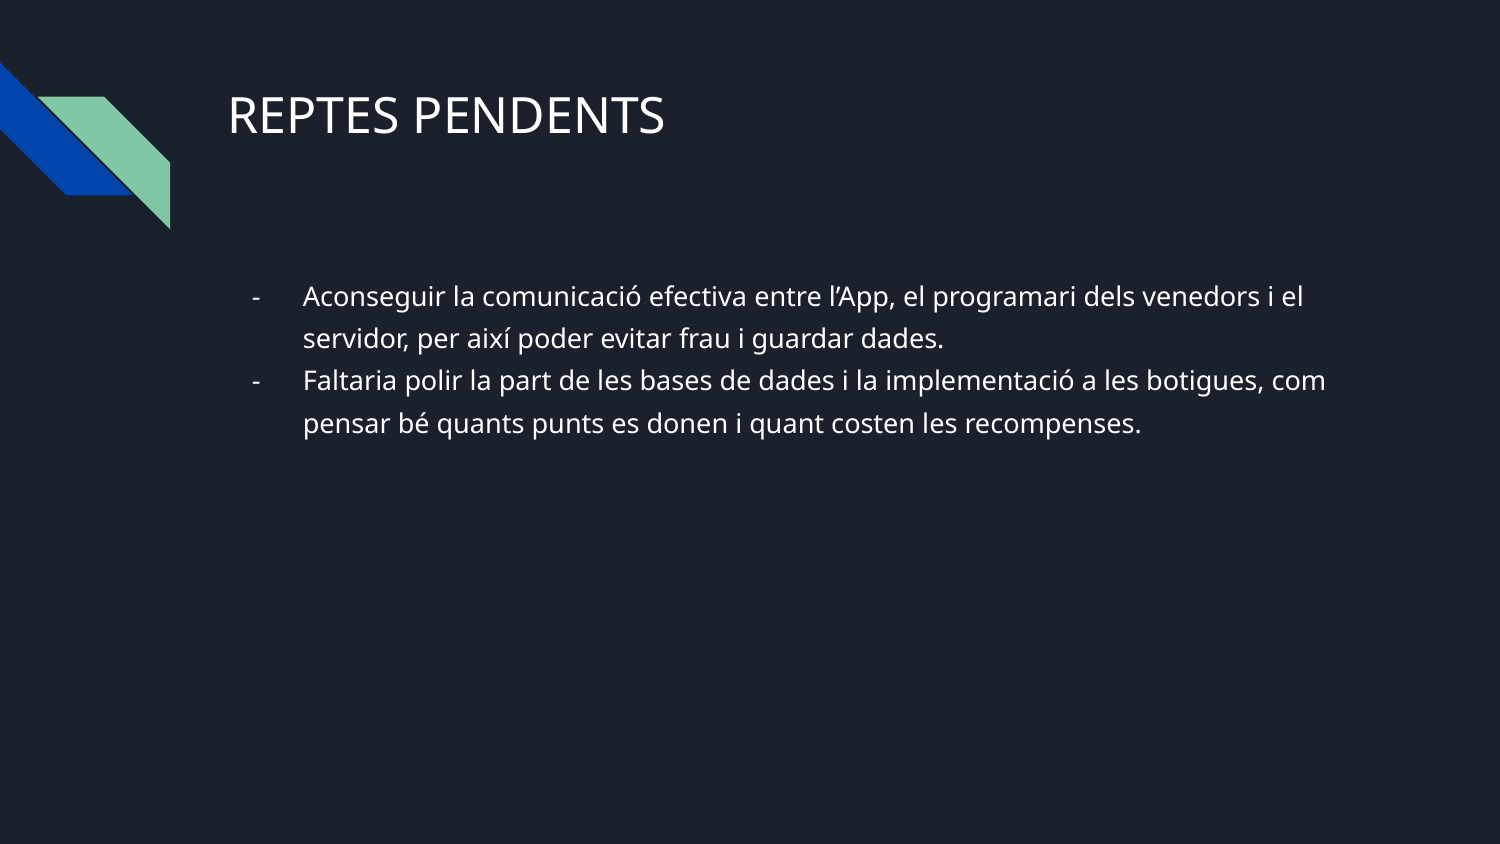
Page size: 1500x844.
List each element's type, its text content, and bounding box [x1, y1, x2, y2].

list Aconseguir la comunicació efectiva entre l’App, el programari dels venedors i el servidor, per així poder evitar frau i guardar dades. Faltaria polir la part de les bases de dades i la implementació a les botigues, com pensar bé quants punts es donen i quant costen les recompenses. [212, 257, 1368, 735]
title REPTES PENDENTS [212, 64, 1368, 215]
